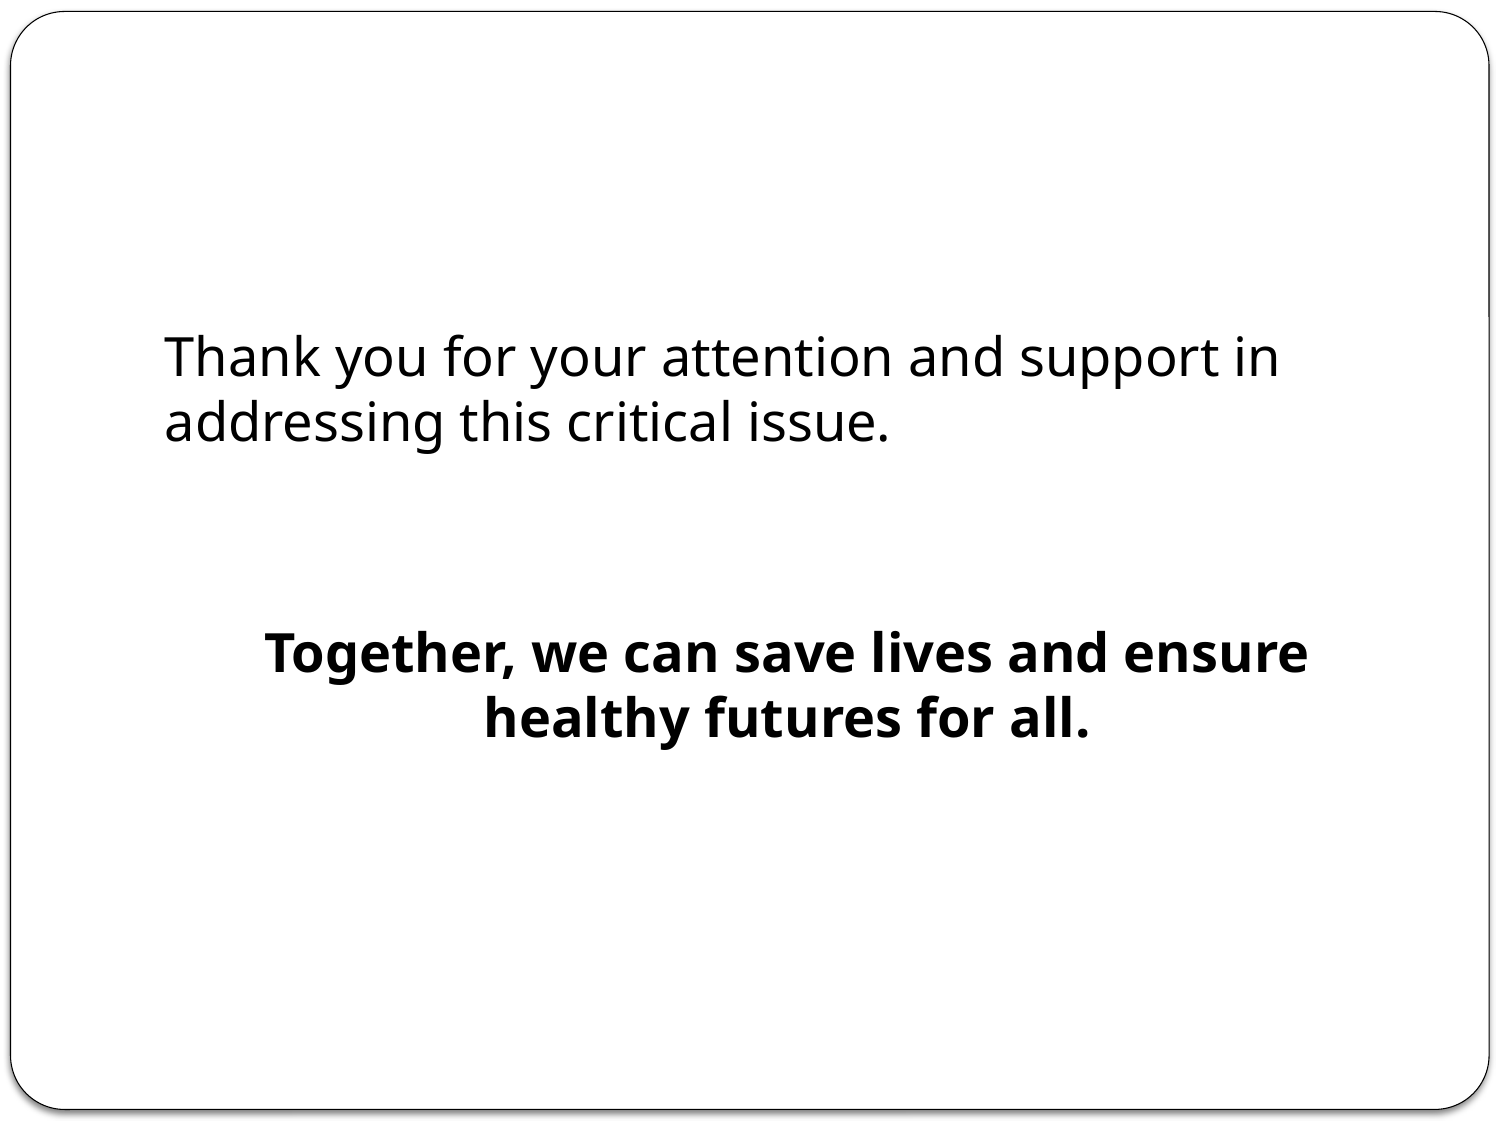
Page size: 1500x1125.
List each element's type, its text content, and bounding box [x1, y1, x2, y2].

list Thank you for your attention and support in addressing this critical issue. Together, we can save lives and ensure healthy futures for all. [150, 237, 1425, 988]
